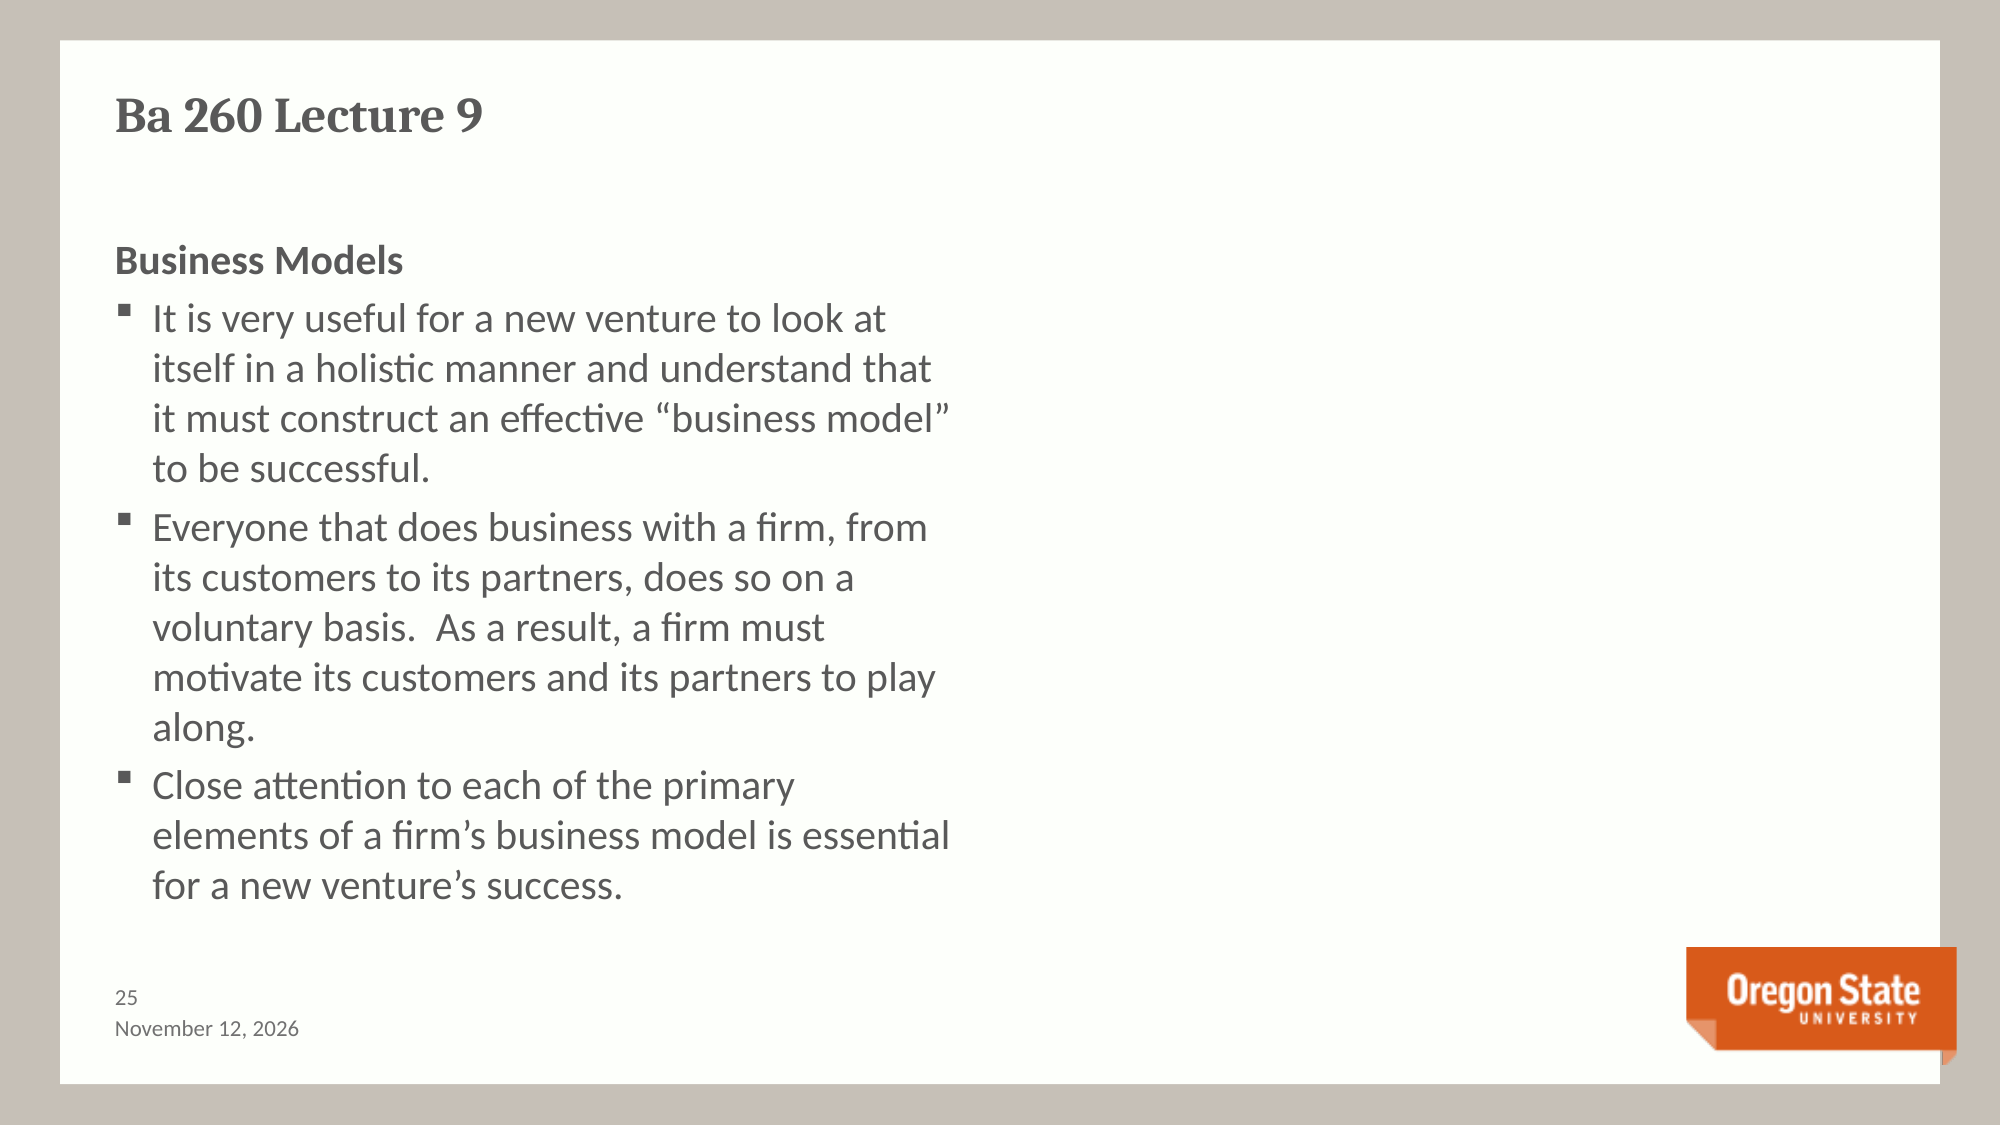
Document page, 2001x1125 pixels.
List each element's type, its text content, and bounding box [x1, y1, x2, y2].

slide_number 24 [99, 982, 180, 1013]
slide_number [99, 1012, 500, 1043]
list Business Models It is very useful for a new venture to look at itself in a holistic manner and understand that it must construct an effective “business model” to be successful. Everyone that does business with a firm, from its customers to its partners, does so on a voluntary basis. As a result, a firm must motivate its customers and its partners to play along. Close attention to each of the primary elements of a firm’s business model is essential for a new venture’s success. [99, 224, 976, 938]
title Ba 260 Lecture 9 [99, 75, 1900, 188]
